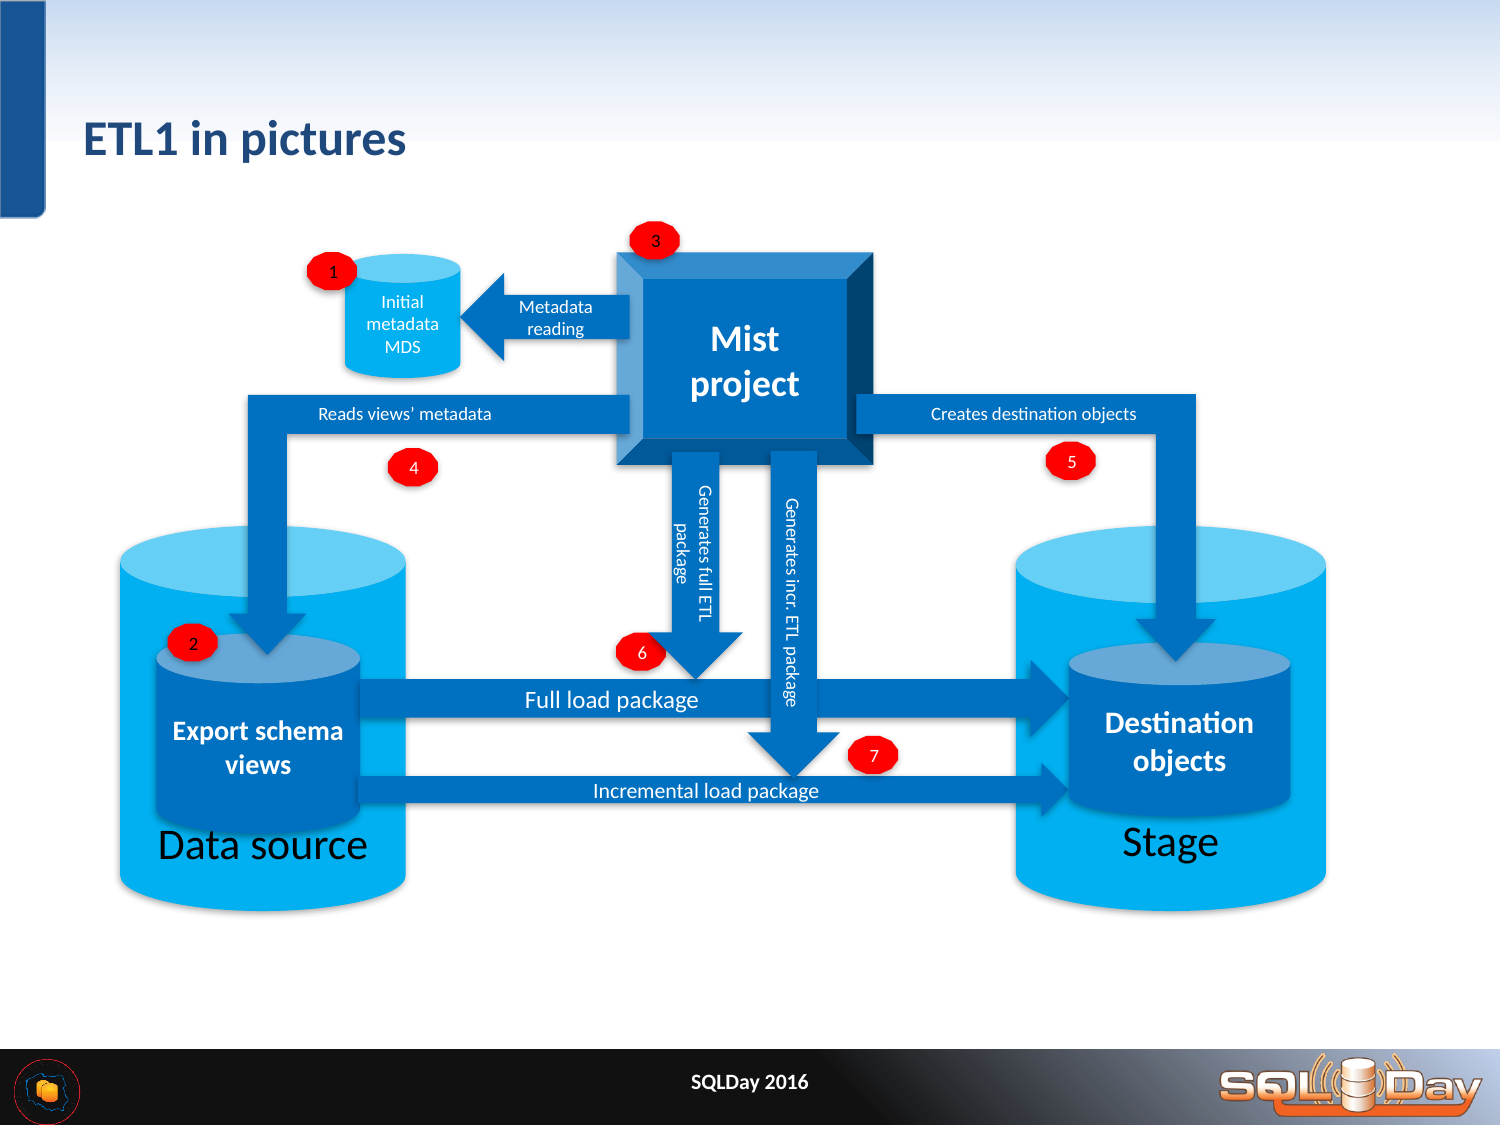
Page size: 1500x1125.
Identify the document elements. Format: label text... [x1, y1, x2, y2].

picture [0, 0, 46, 219]
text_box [357, 450, 850, 817]
text_box Data source [120, 527, 406, 912]
title ETL1 in pictures [68, 90, 1419, 180]
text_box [156, 623, 361, 834]
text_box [306, 251, 454, 379]
picture [12, 1057, 81, 1125]
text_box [228, 394, 630, 656]
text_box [459, 221, 874, 448]
text_box Stage [1015, 541, 1326, 912]
picture [1219, 1053, 1483, 1117]
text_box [856, 393, 1291, 817]
